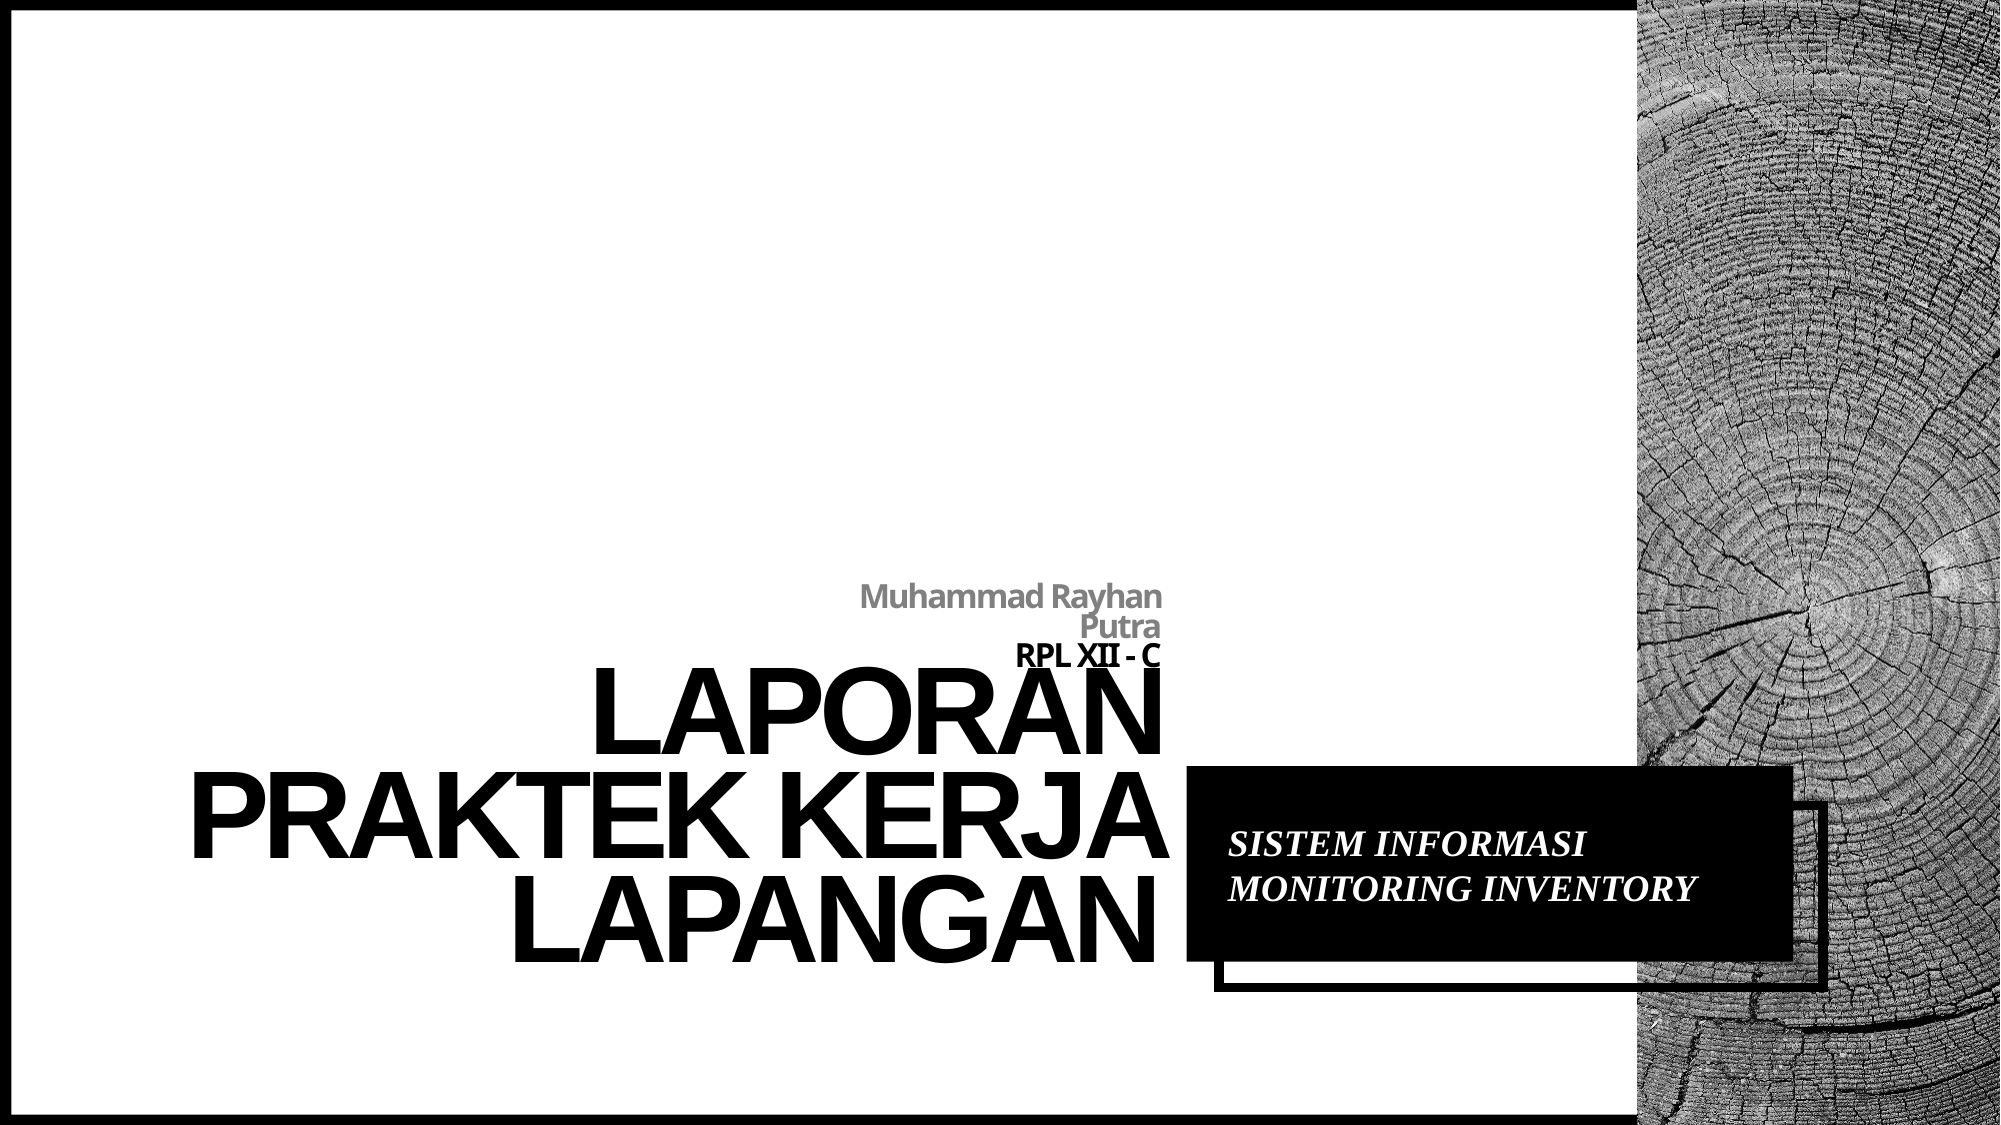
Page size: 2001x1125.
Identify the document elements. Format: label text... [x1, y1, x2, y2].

subtitle SISTEM INFORMASI MONITORING INVENTORY [1186, 766, 1637, 962]
text_box Muhammad Rayhan Putra RPL XII - C [807, 580, 1163, 674]
text_box [1218, 962, 1637, 989]
picture [1637, 0, 2000, 1125]
title Laporan praktek kerja lapangan [47, 712, 1163, 988]
